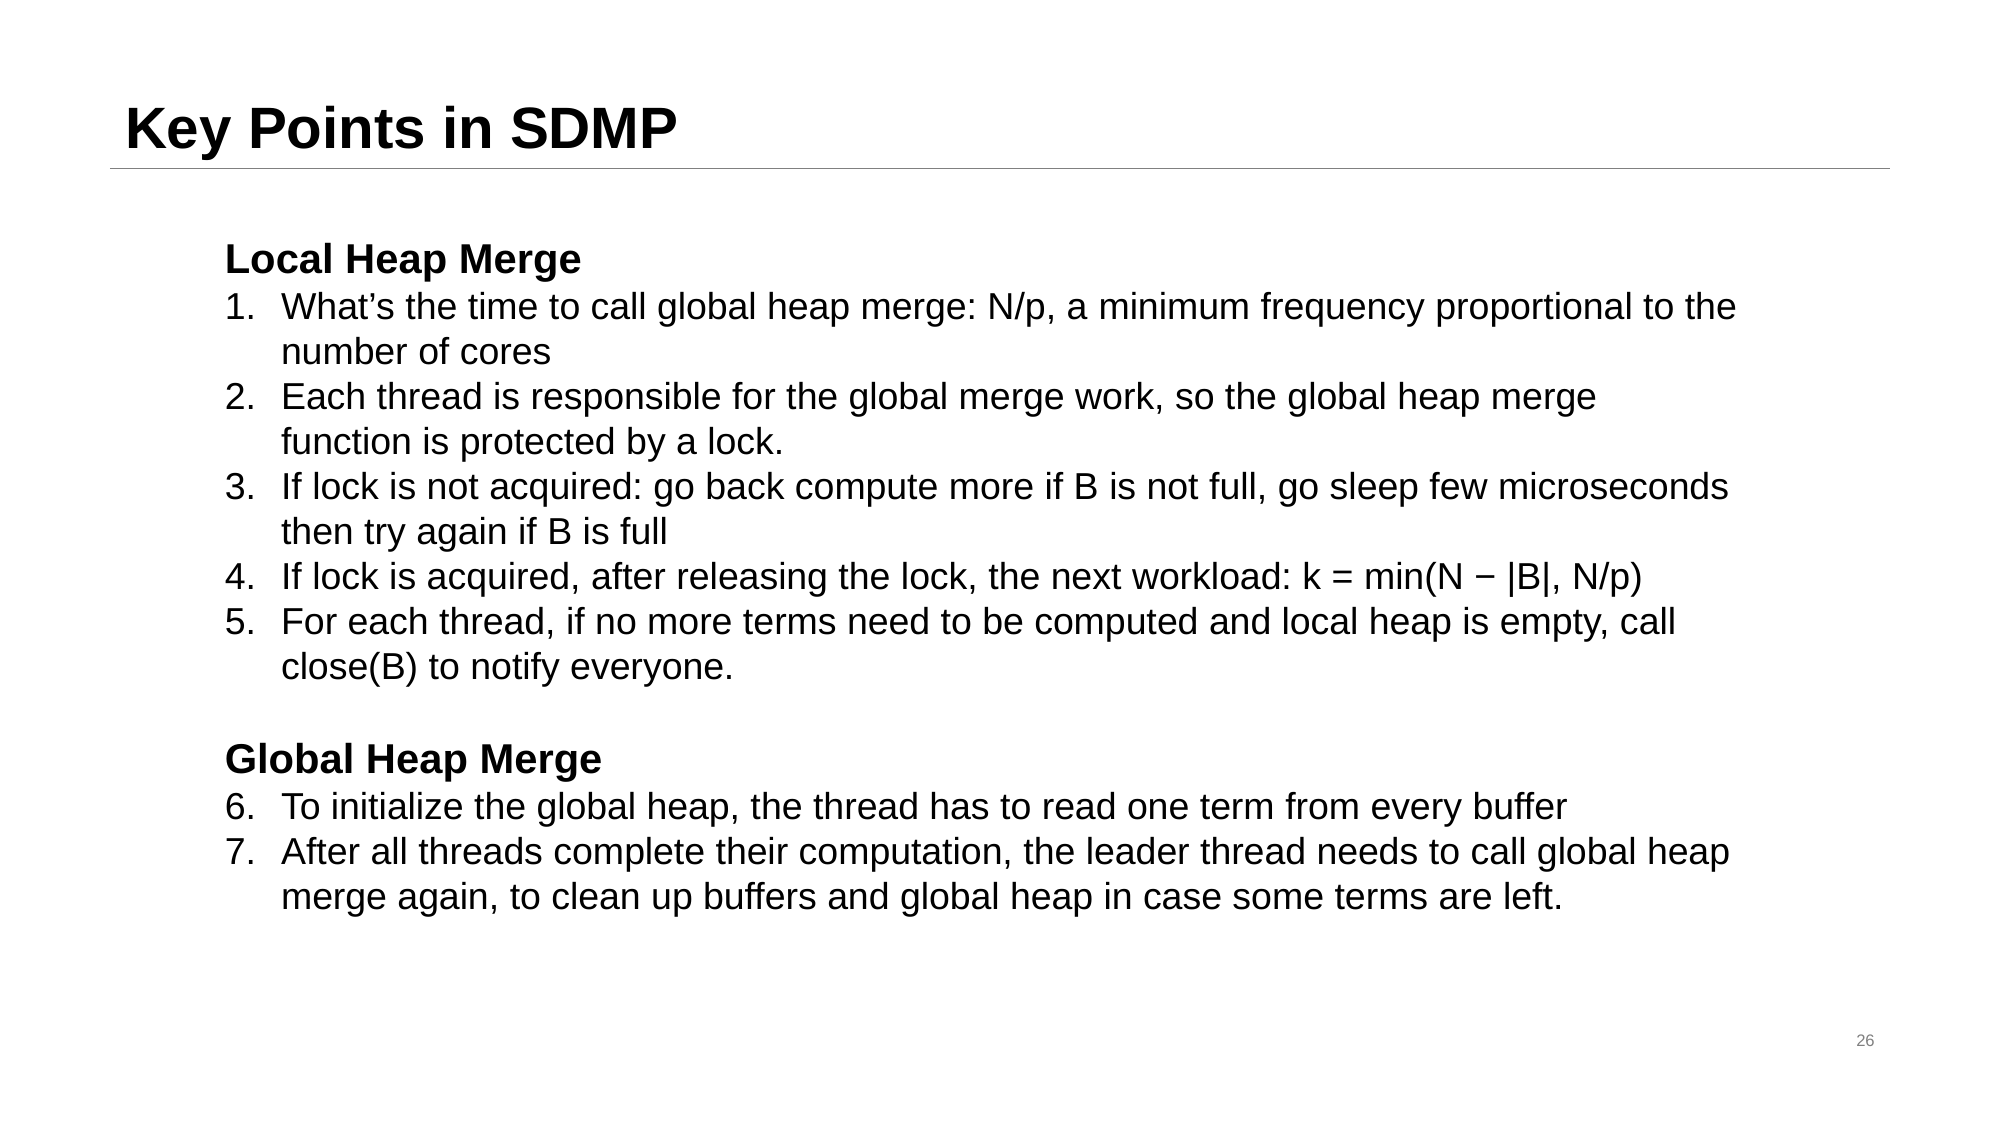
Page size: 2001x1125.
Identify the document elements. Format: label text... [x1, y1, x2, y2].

slide_number 26 [1412, 1023, 1890, 1058]
text_box Local Heap Merge What’s the time to call global heap merge: N/p, a minimum frequency proportional to the number of cores Each thread is responsible for the global merge work, so the global heap merge function is protected by a lock. If lock is not acquired: go back compute more if B is not full, go sleep few microseconds then try again if B is full If lock is acquired, after releasing the lock, the next workload: k = min(N − |B|, N/p) For each thread, if no more terms need to be computed and local heap is empty, call close(B) to notify everyone. Global Heap Merge To initialize the global heap, the thread has to read one term from every buffer After all threads complete their computation, the leader thread needs to call global heap merge again, to clean up buffers and global heap in case some terms are left. [210, 224, 1752, 1015]
title Key Points in SDMP [109, 0, 1890, 169]
